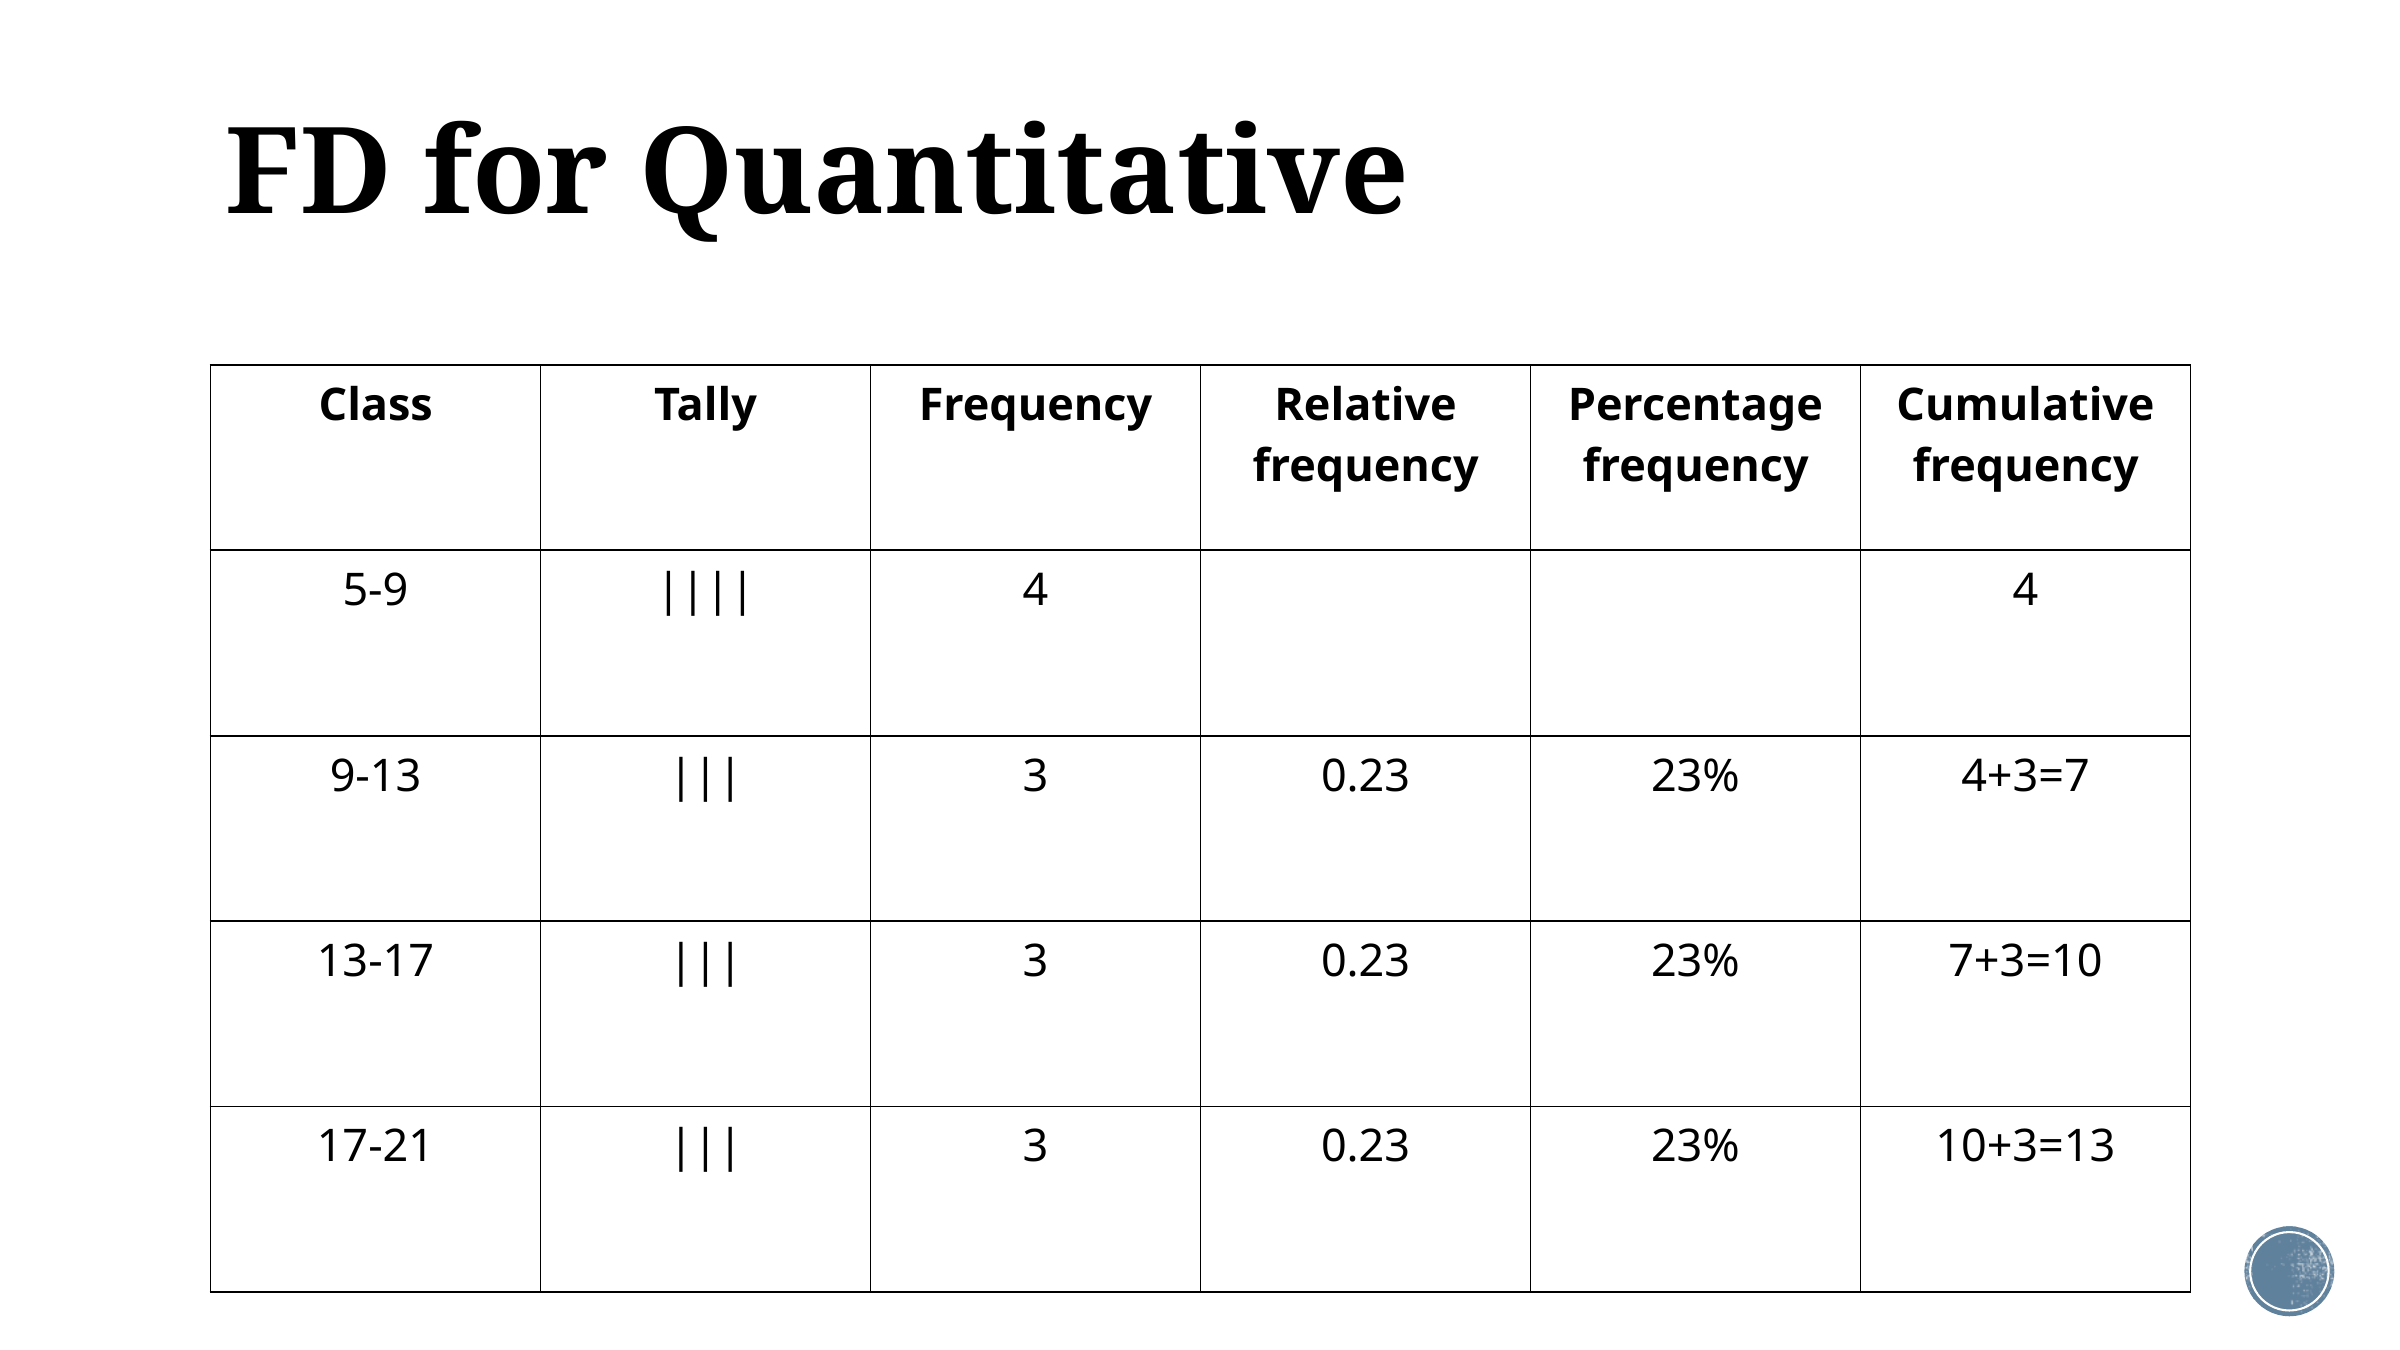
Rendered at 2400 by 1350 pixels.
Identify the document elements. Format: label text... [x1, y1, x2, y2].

title FD for Quantitative [210, 16, 2191, 333]
